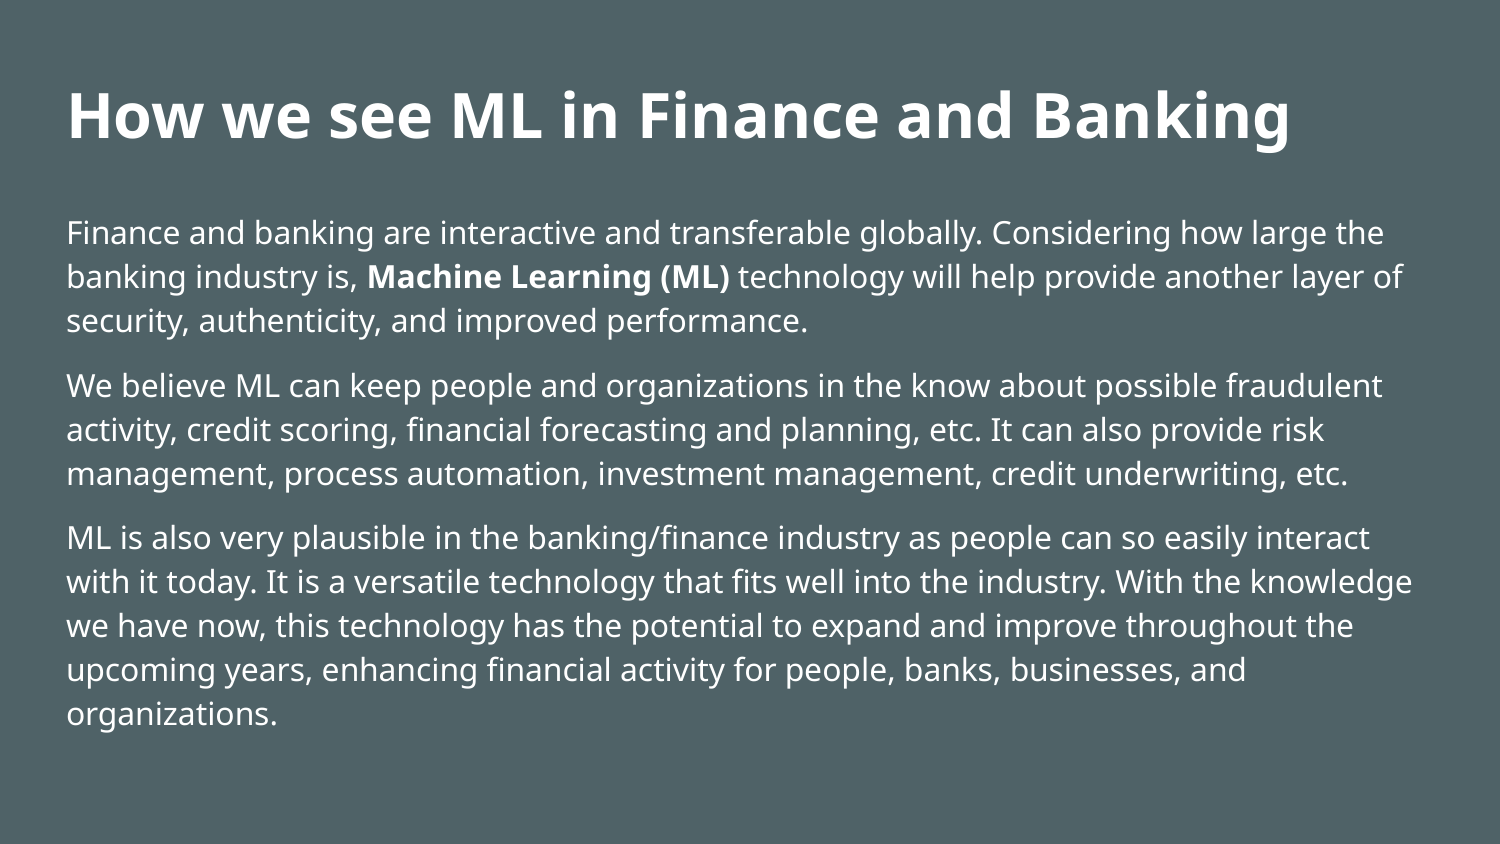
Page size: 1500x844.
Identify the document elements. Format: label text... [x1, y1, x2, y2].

title How we see ML in Finance and Banking [51, 61, 1449, 167]
list Finance and banking are interactive and transferable globally. Considering how large the banking industry is, Machine Learning (ML) technology will help provide another layer of security, authenticity, and improved performance. We believe ML can keep people and organizations in the know about possible fraudulent activity, credit scoring, financial forecasting and planning, etc. It can also provide risk management, process automation, investment management, credit underwriting, etc. ML is also very plausible in the banking/finance industry as people can so easily interact with it today. It is a versatile technology that fits well into the industry. With the knowledge we have now, this technology has the potential to expand and improve throughout the upcoming years, enhancing financial activity for people, banks, businesses, and organizations. [51, 192, 1449, 750]
